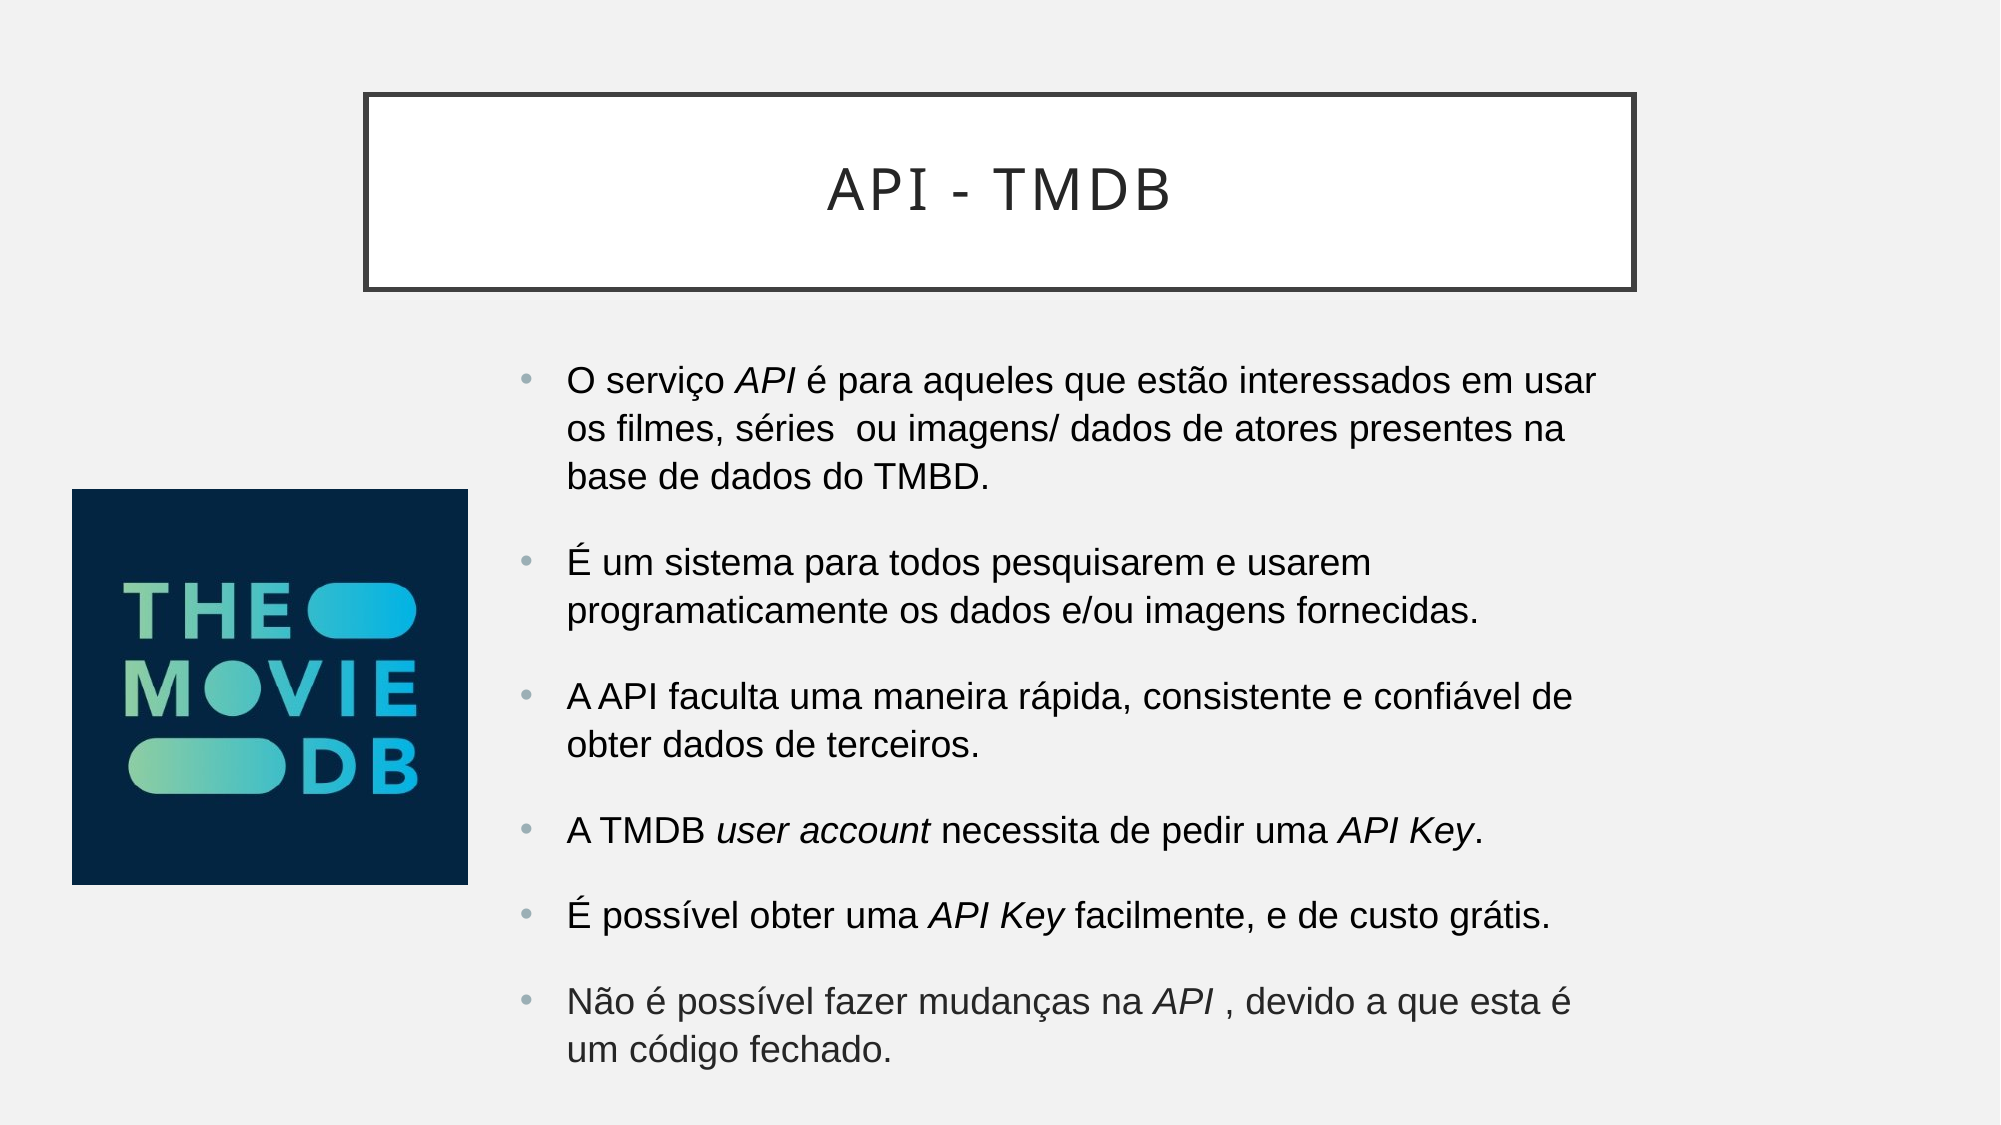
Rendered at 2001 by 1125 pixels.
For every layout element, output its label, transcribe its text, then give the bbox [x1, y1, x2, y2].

picture [72, 489, 468, 885]
title API - TMDB [363, 92, 1637, 292]
list O serviço API é para aqueles que estão interessados em usar os filmes, séries ou imagens/ dados de atores presentes na base de dados do TMBD. É um sistema para todos pesquisarem e usarem programaticamente os dados e/ou imagens fornecidas. A API faculta uma maneira rápida, consistente e confiável de obter dados de terceiros. A TMDB user account necessita de pedir uma API Key. É possível obter uma API Key facilmente, e de custo grátis. Não é possível fazer mudanças na API , devido a que esta é um código fechado. [467, 345, 1634, 1094]
